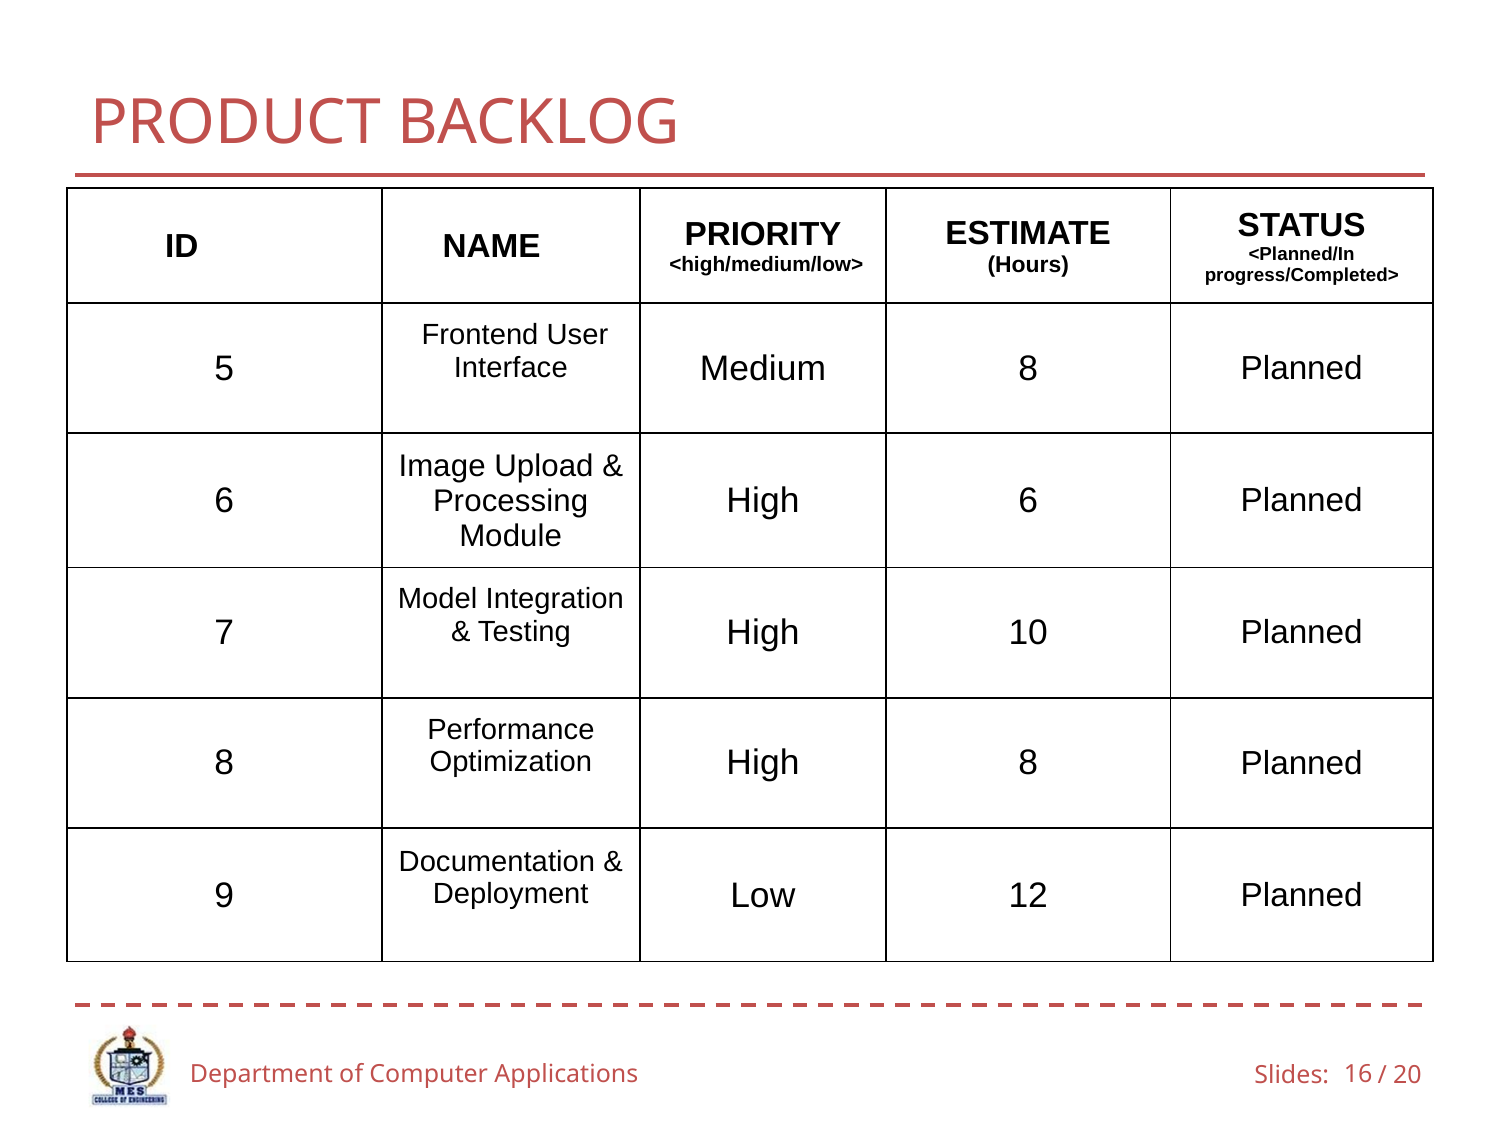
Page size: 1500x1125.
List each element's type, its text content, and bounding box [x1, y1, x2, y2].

table_cell 8 [887, 304, 1170, 432]
table_cell Planned [1171, 699, 1432, 827]
slide_number ‹#› [1325, 1044, 1388, 1105]
table_cell 9 [68, 829, 381, 961]
table_cell 6 [887, 434, 1170, 567]
title PRODUCT BACKLOG [75, 50, 1425, 187]
table_cell Medium [641, 304, 885, 432]
table_cell Planned [1171, 434, 1432, 567]
table_cell 12 [887, 829, 1170, 961]
table_cell High [641, 434, 885, 567]
table_cell High [641, 699, 885, 827]
picture [87, 1023, 171, 1109]
table_cell Planned [1171, 304, 1432, 432]
table_cell 6 [68, 434, 381, 567]
table_cell Planned [1171, 568, 1432, 697]
table_cell 7 [68, 568, 381, 697]
table_cell Planned [1171, 829, 1432, 961]
table_cell High [641, 568, 885, 697]
table_cell Image Upload & Processing Module [383, 434, 639, 567]
table_cell Low [641, 829, 885, 961]
table_cell Frontend User Interface [383, 304, 639, 432]
table_cell 8 [68, 699, 381, 827]
table_header ID [68, 189, 381, 302]
table_cell 8 [887, 699, 1170, 827]
table_cell Performance Optimization [383, 699, 639, 827]
table_header PRIORITY <high/medium/low> [641, 189, 885, 302]
table_cell 5 [68, 304, 381, 432]
footer Department of Computer Applications [174, 1042, 675, 1103]
table_header STATUS <Planned/In progress/Completed> [1171, 189, 1432, 302]
table_cell 10 [887, 568, 1170, 697]
table_header ESTIMATE (Hours) [887, 189, 1170, 302]
table_header NAME [383, 189, 639, 302]
table_cell Model Integration & Testing [383, 568, 639, 697]
table_cell Documentation & Deployment [383, 829, 639, 961]
